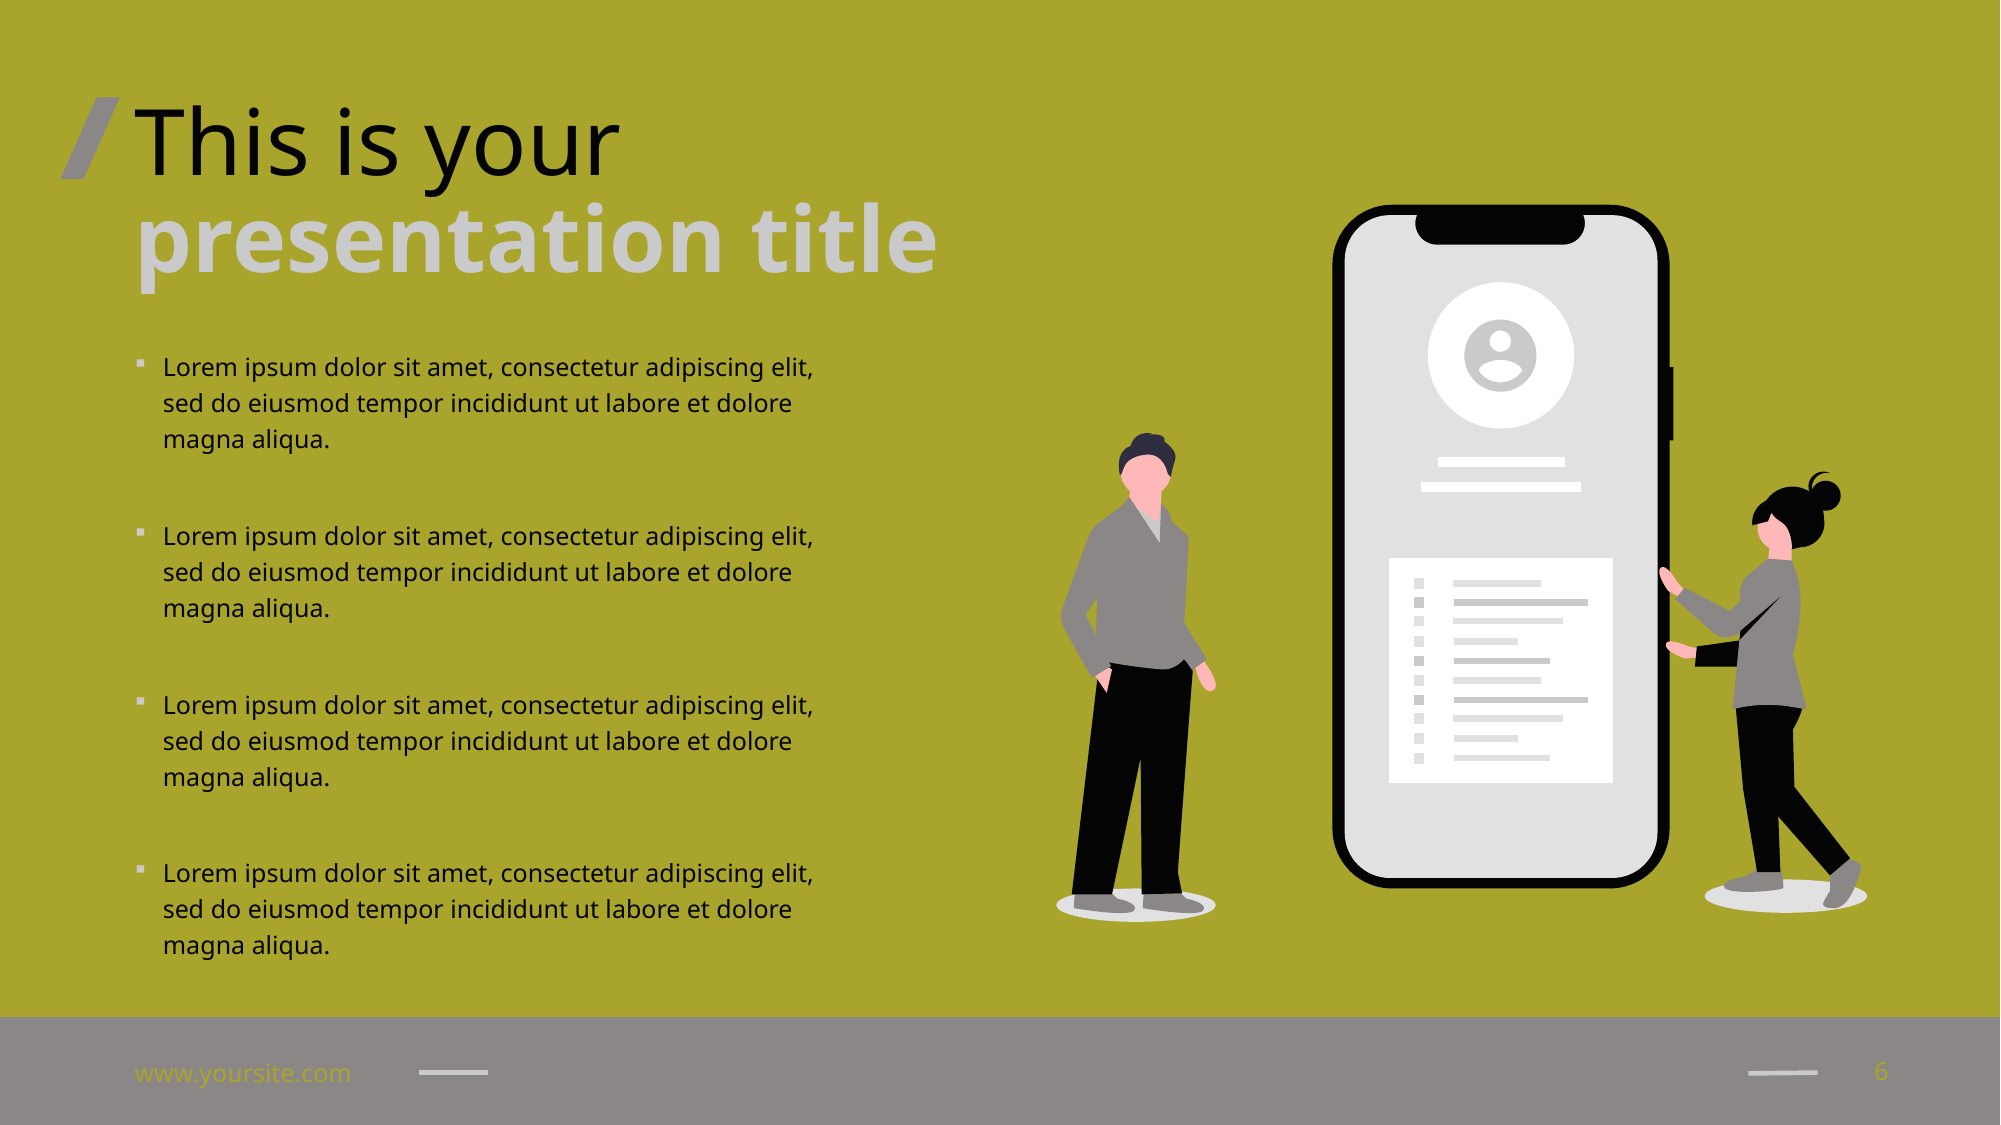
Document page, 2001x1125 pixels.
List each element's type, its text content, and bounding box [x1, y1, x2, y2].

text_box presentation title [120, 173, 1012, 299]
text_box Lorem ipsum dolor sit amet, consectetur adipiscing elit, sed do eiusmod tempor incididunt ut labore et dolore magna aliqua. Lorem ipsum dolor sit amet, consectetur adipiscing elit, sed do eiusmod tempor incididunt ut labore et dolore magna aliqua. Lorem ipsum dolor sit amet, consectetur adipiscing elit, sed do eiusmod tempor incididunt ut labore et dolore magna aliqua. Lorem ipsum dolor sit amet, consectetur adipiscing elit, sed do eiusmod tempor incididunt ut labore et dolore magna aliqua. [120, 338, 844, 968]
text_box [60, 97, 120, 180]
text_box This is your [120, 76, 1361, 202]
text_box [1056, 204, 1868, 922]
